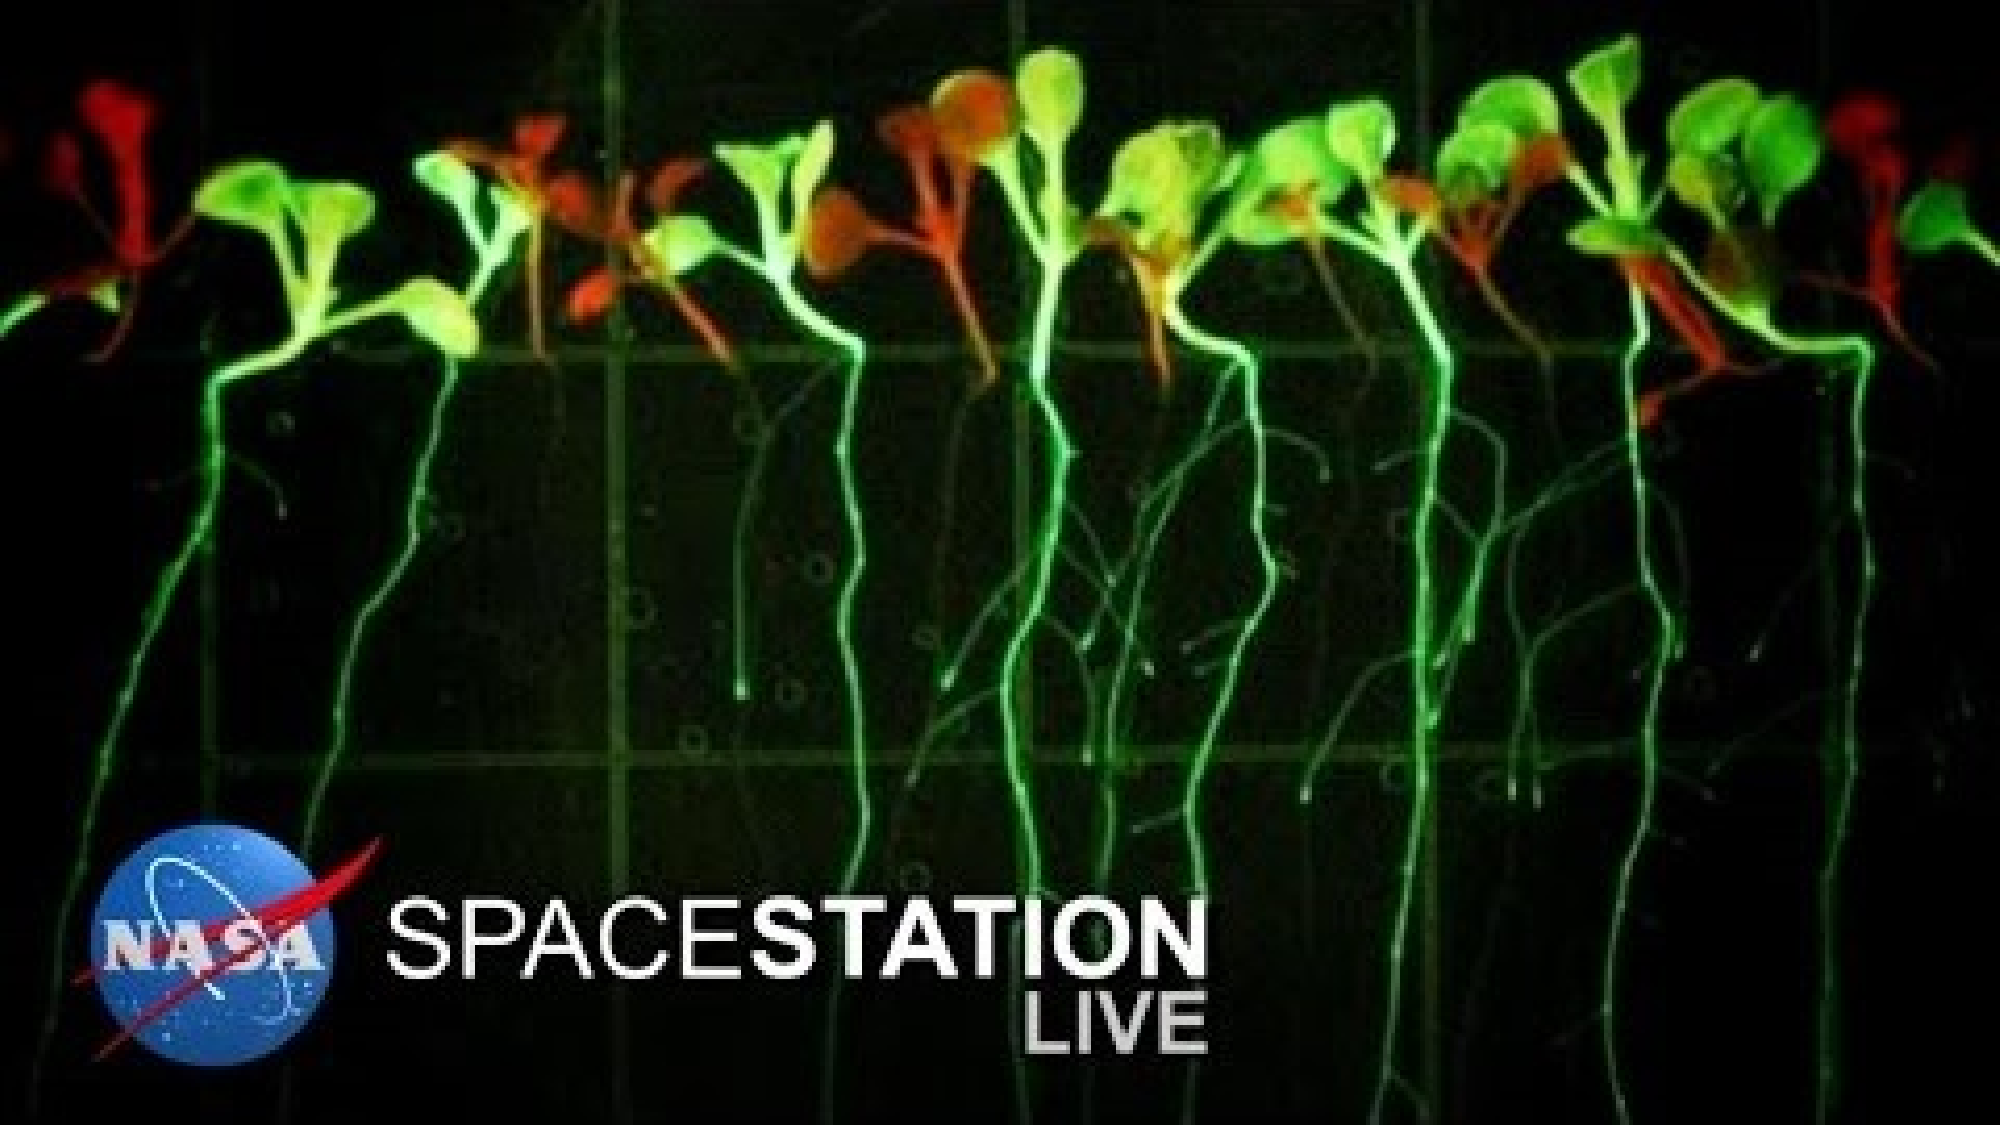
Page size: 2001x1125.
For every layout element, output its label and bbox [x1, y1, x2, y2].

text_box [0, 0, 2000, 1125]
